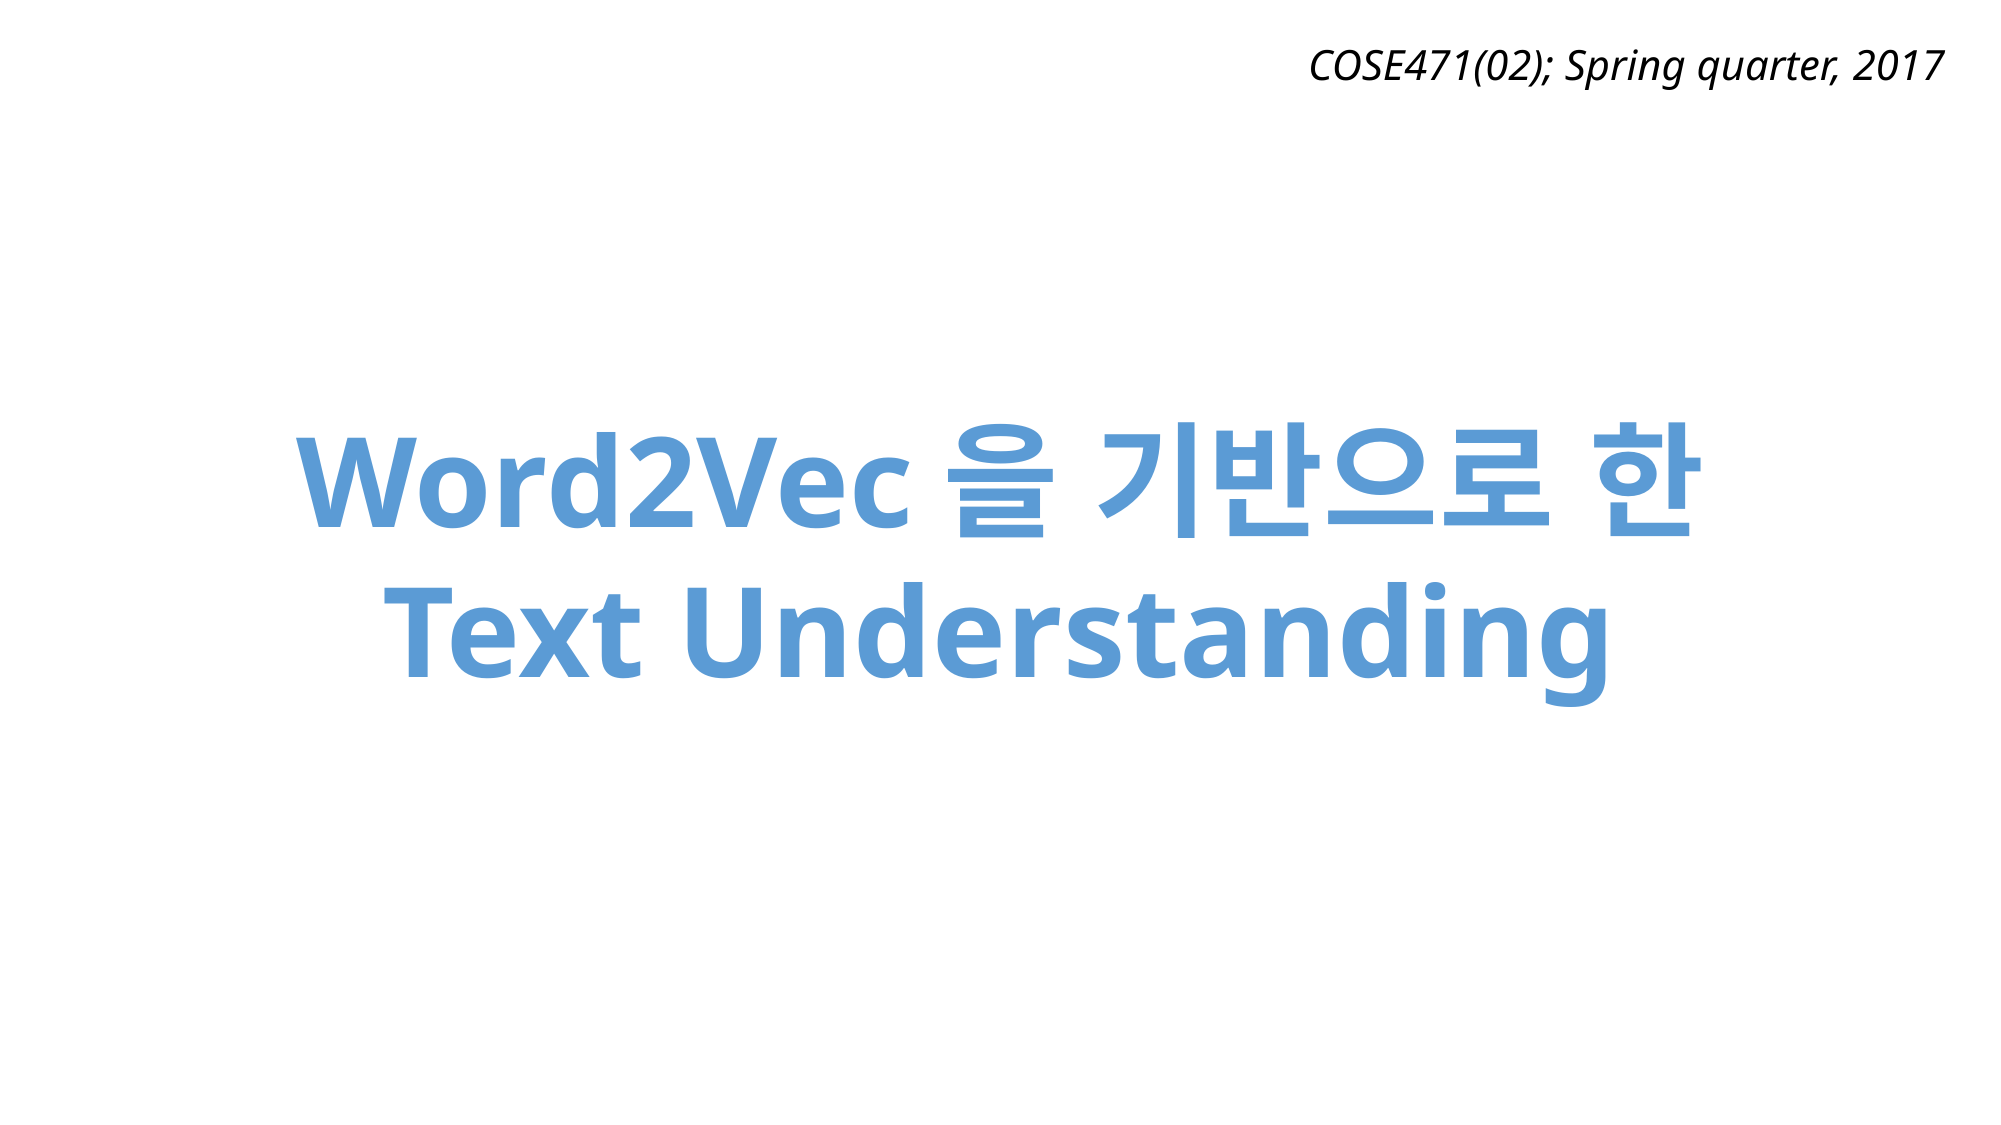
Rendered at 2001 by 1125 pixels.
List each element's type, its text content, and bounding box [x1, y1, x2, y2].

text_box Word2Vec을 기반으로 한 Text Understanding [0, 395, 2000, 710]
text_box COSE471(02); Spring quarter, 2017 [0, 30, 1960, 96]
